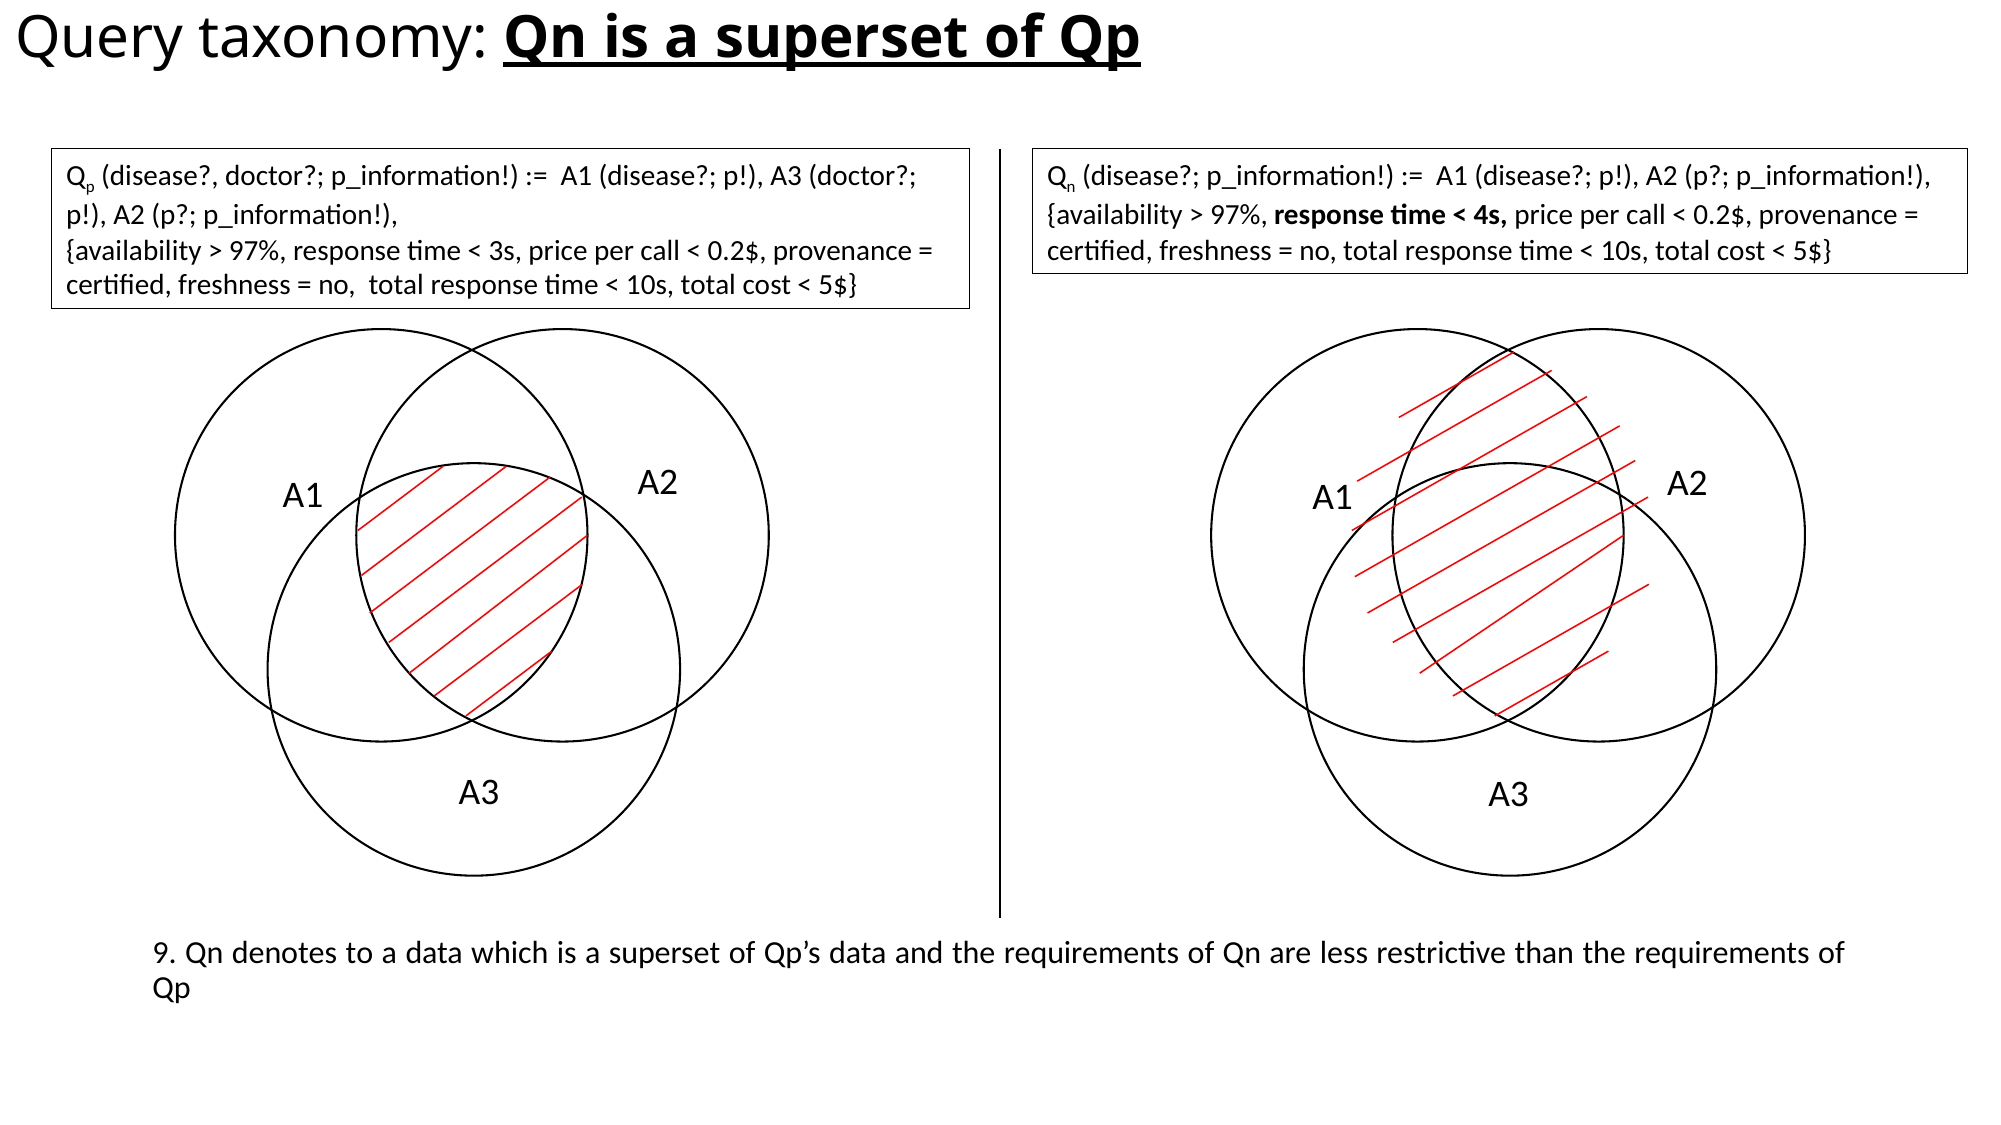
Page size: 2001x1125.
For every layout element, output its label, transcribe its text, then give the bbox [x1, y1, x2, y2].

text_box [174, 328, 769, 876]
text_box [1351, 352, 1656, 716]
list 9. Qn denotes to a data which is a superset of Qp’s data and the requirements of Qn are less restrictive than the requirements of Qp [137, 928, 1863, 1014]
text_box Qn (disease?; p_information!) := A1 (disease?; p!), A2 (p?; p_information!), {availability > 97%, response time < 4s, price per call < 0.2$, provenance = certified, freshness = no, total response time < 10s, total cost < 5$} [1032, 148, 1968, 274]
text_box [1211, 328, 1805, 876]
title Query taxonomy: Qn is a superset of Qp [0, 0, 1725, 86]
text_box Qp (disease?, doctor?; p_information!) := A1 (disease?; p!), A3 (doctor?; p!), A2 (p?; p_information!), {availability > 97%, response time < 3s, price per call < 0.2$, provenance = certified, freshness = no, total response time < 10s, total cost < 5$} [51, 148, 970, 309]
